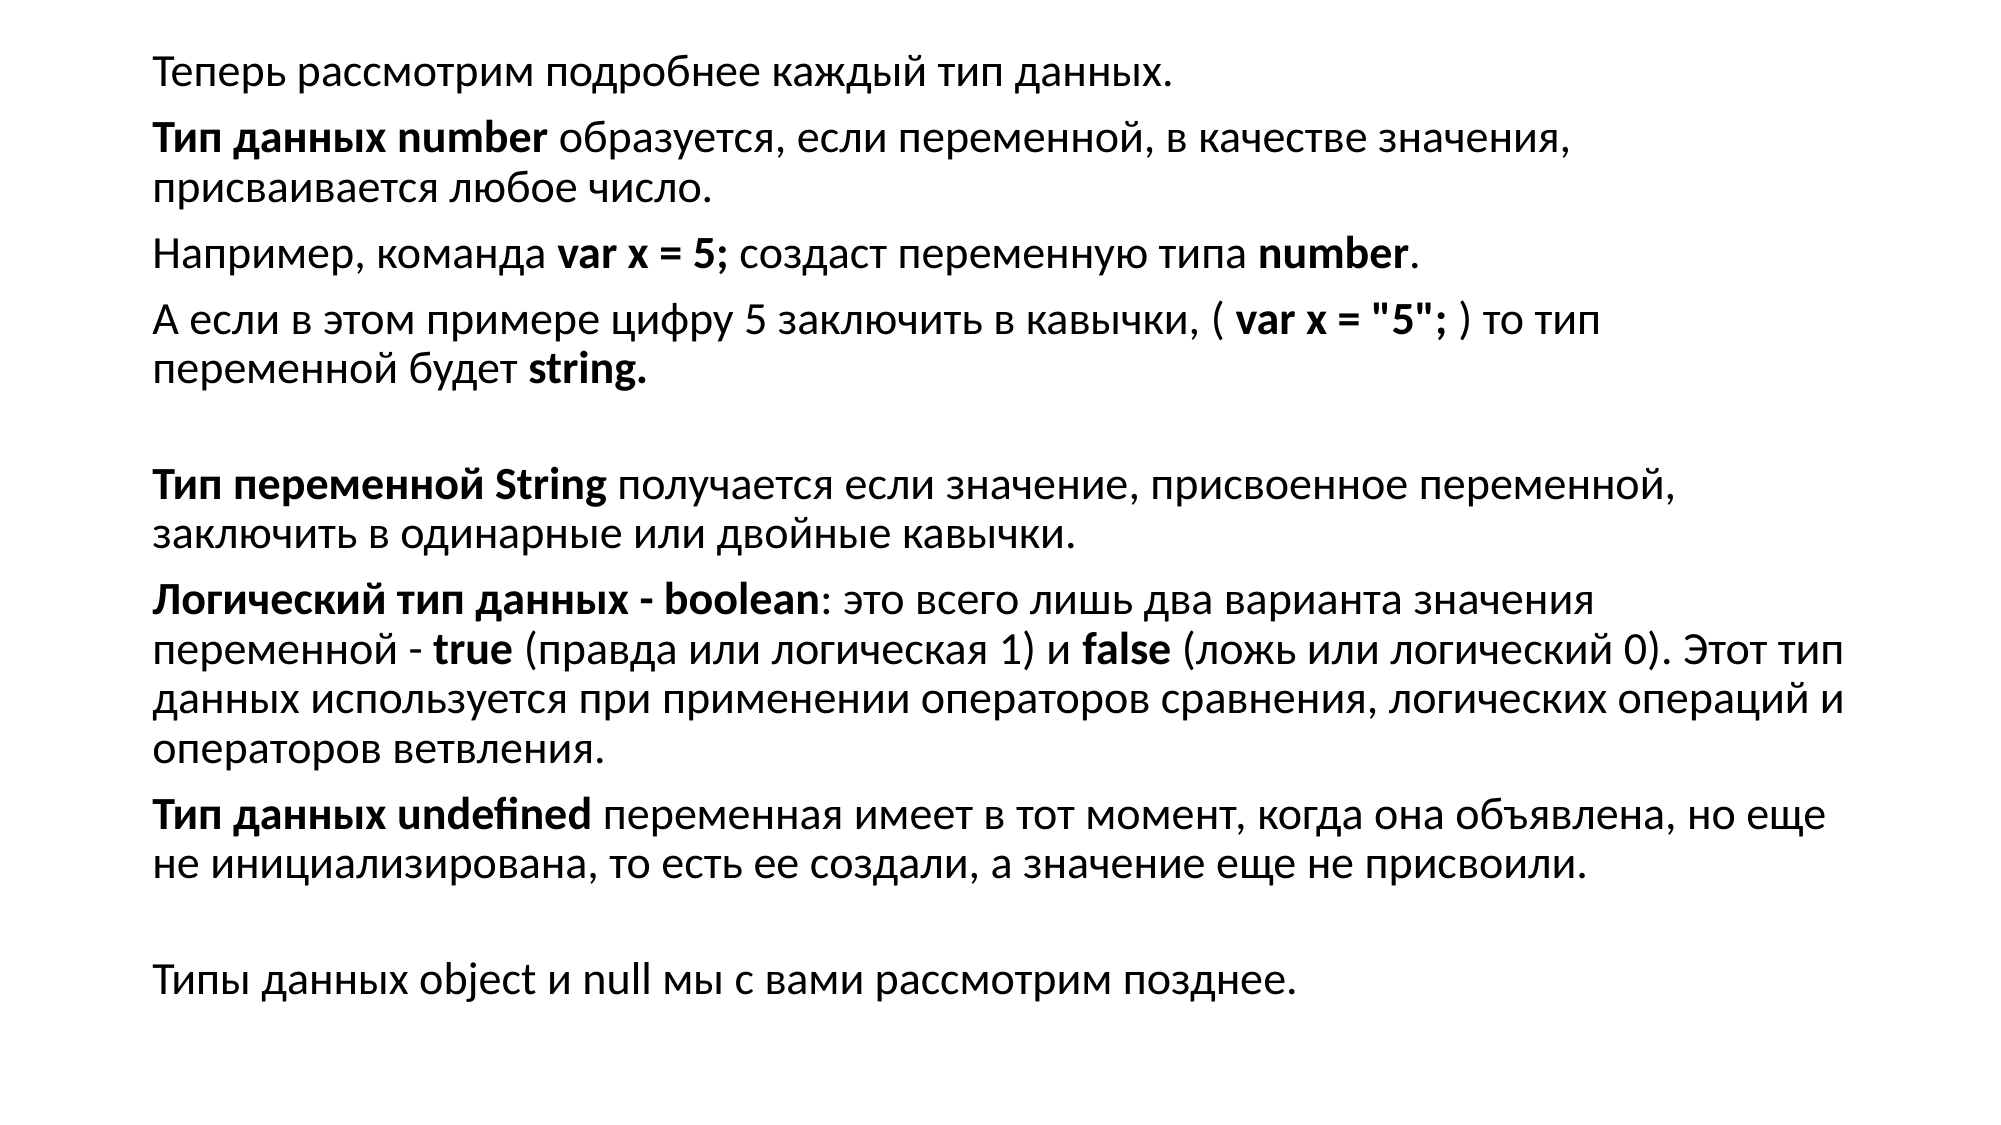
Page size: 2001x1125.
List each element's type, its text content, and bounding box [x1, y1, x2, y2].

list Теперь рассмотрим подробнее каждый тип данных. Тип данных number образуется, если переменной, в качестве значения, присваивается любое число. Например, команда var x = 5; создаст переменную типа number. А если в этом примере цифру 5 заключить в кавычки, ( var x = "5"; ) то тип переменной будет string. Тип переменной String получается если значение, присвоенное переменной, заключить в одинарные или двойные кавычки. Логический тип данных - boolean: это всего лишь два варианта значения переменной - true (правда или логическая 1) и false (ложь или логический 0). Этот тип данных используется при применении операторов сравнения, логических операций и операторов ветвления. Тип данных undefined переменная имеет в тот момент, когда она объявлена, но еще не инициализирована, то есть ее создали, а значение еще не присвоили. Типы данных object и null мы с вами рассмотрим позднее. [137, 39, 1863, 1014]
